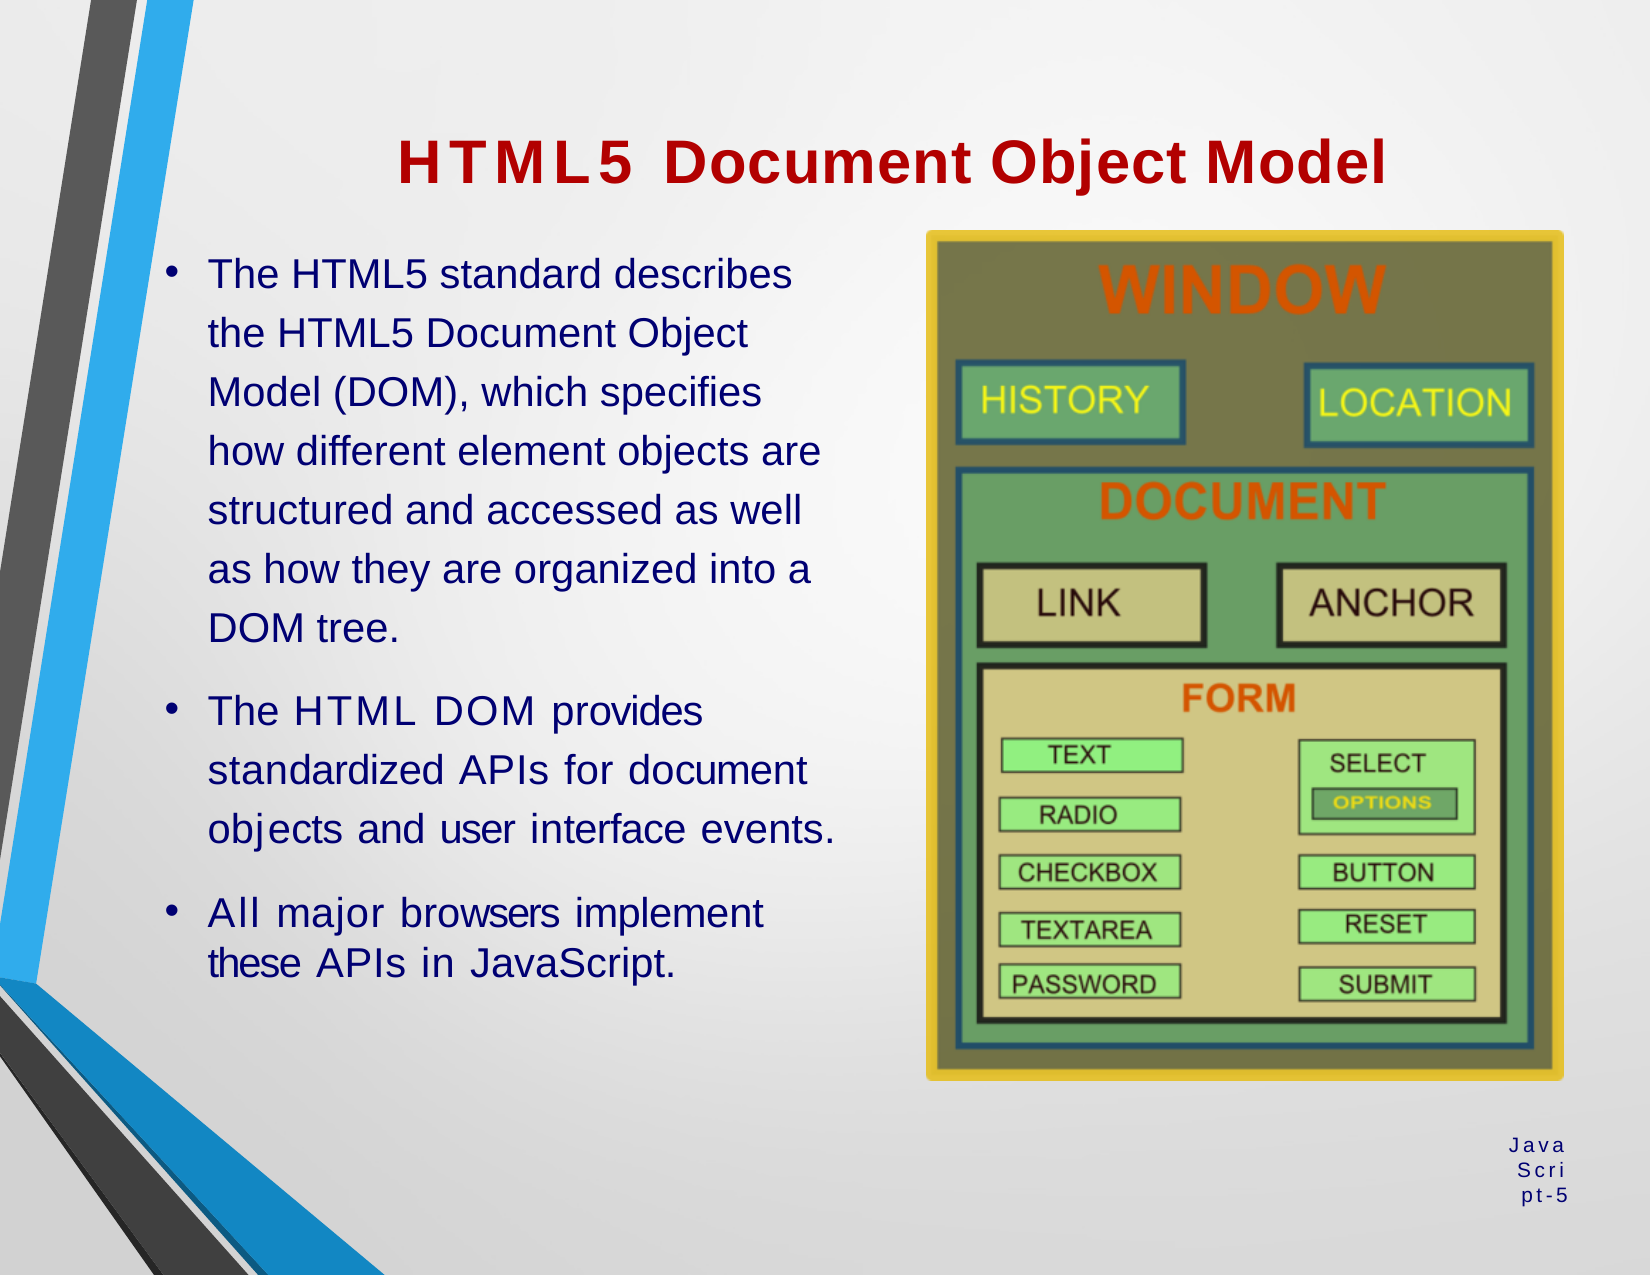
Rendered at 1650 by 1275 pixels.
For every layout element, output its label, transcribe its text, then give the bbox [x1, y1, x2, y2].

text_box The HTML5 standard describes the HTML5 Document Object Model (DOM), which specifies how different element objects are structured and accessed as well as how they are organized into a DOM tree. The HTML DOM provides standardized APIs for document objects and user interface events. All major browsers implement these APIs in JavaScript. [162, 237, 875, 999]
title HTML5 Document Object Model [36, 0, 1427, 344]
picture [926, 230, 1565, 1081]
slide_number JavaScript-5 [1490, 1135, 1568, 1204]
